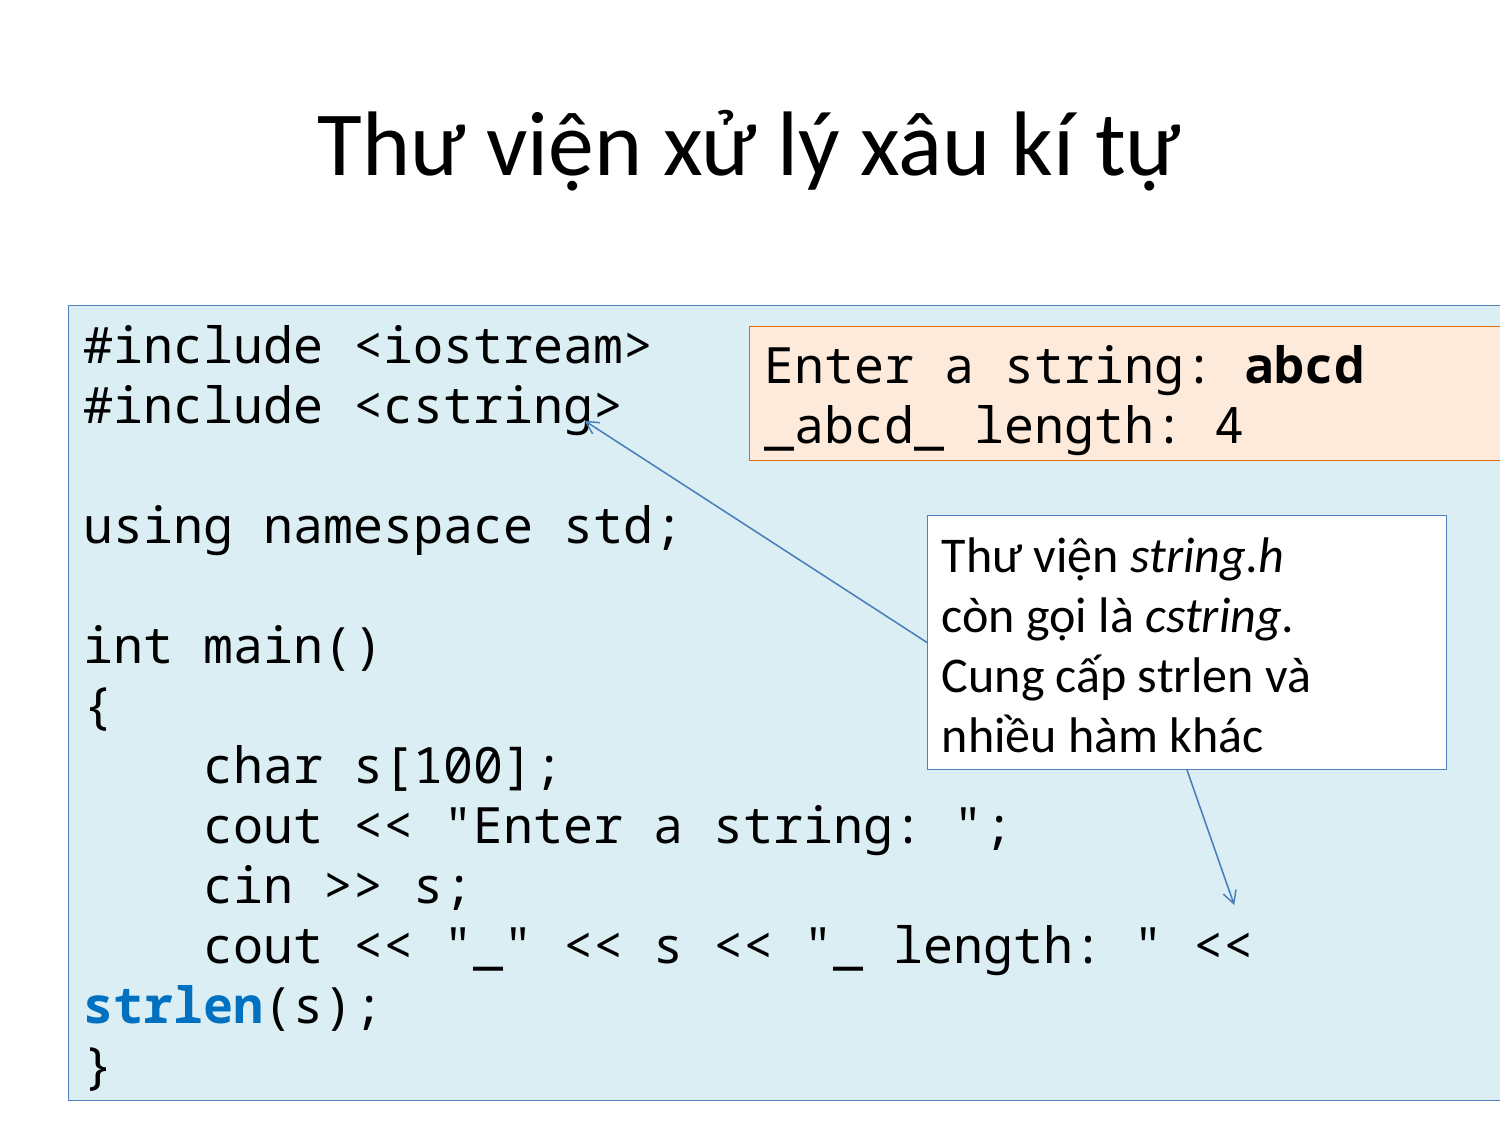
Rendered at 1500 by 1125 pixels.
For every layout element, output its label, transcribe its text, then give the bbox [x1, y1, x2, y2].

title Thư viện xử lý xâu kí tự [75, 45, 1425, 233]
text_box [584, 420, 1448, 906]
text_box Enter a string: abcd _abcd_ length: 4 [749, 326, 1500, 461]
text_box #include <iostream> #include <cstring> using namespace std; int main() { char s[100]; cout << "Enter a string: "; cin >> s; cout << "_" << s << "_ length: " << strlen(s); } [68, 305, 1500, 1101]
